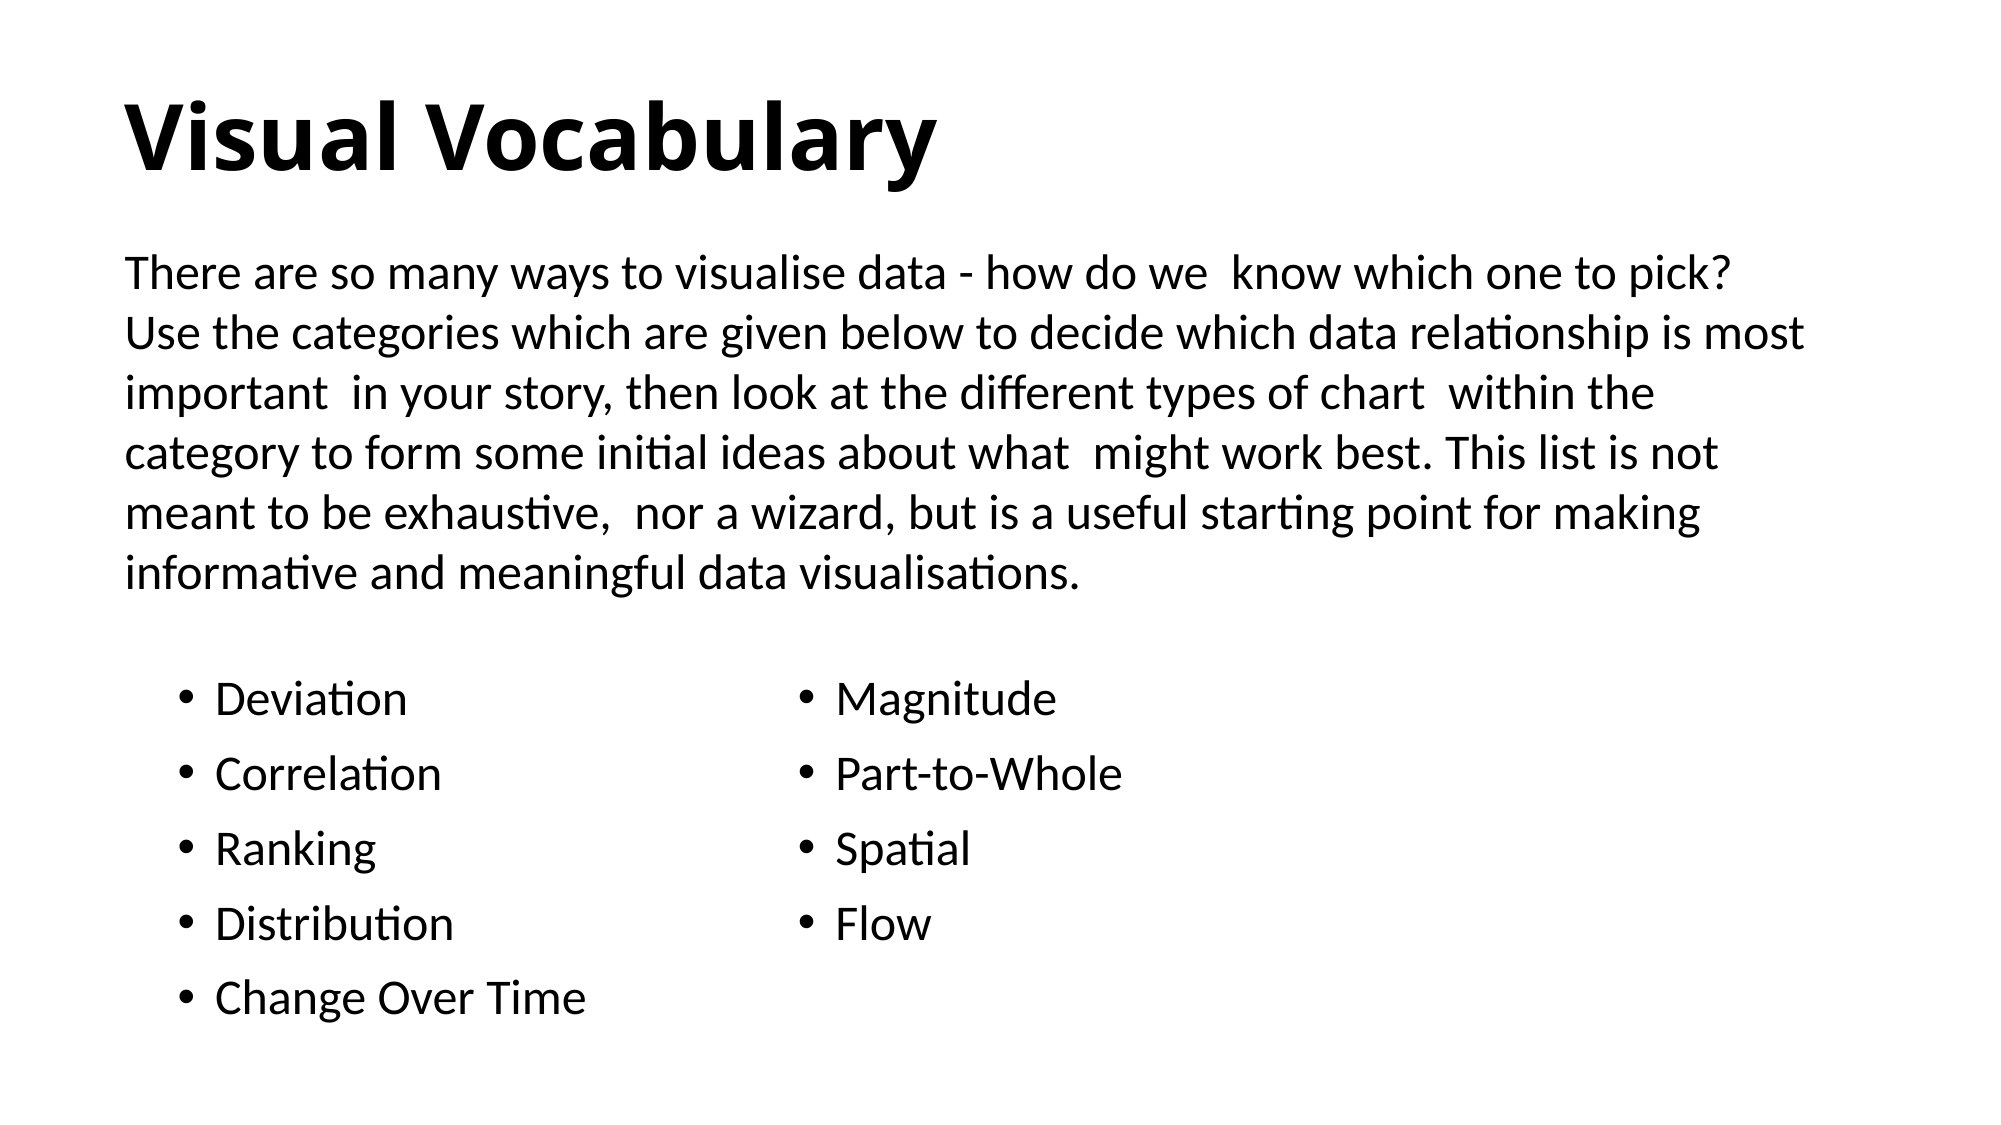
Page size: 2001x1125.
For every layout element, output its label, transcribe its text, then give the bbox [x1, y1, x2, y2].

list Magnitude Part-to-Whole Spatial Flow [782, 665, 1345, 1039]
text_box There are so many ways to visualise data - how do we know which one to pick? Use the categories which are given below to decide which data relationship is most important in your story, then look at the different types of chart within the category to form some initial ideas about what might work best. This list is not meant to be exhaustive, nor a wizard, but is a useful starting point for making informative and meaningful data visualisations. [109, 232, 1835, 607]
text_box Deviation Correlation Ranking Distribution Change Over Time [162, 665, 656, 1039]
title Visual Vocabulary [109, 32, 1835, 232]
